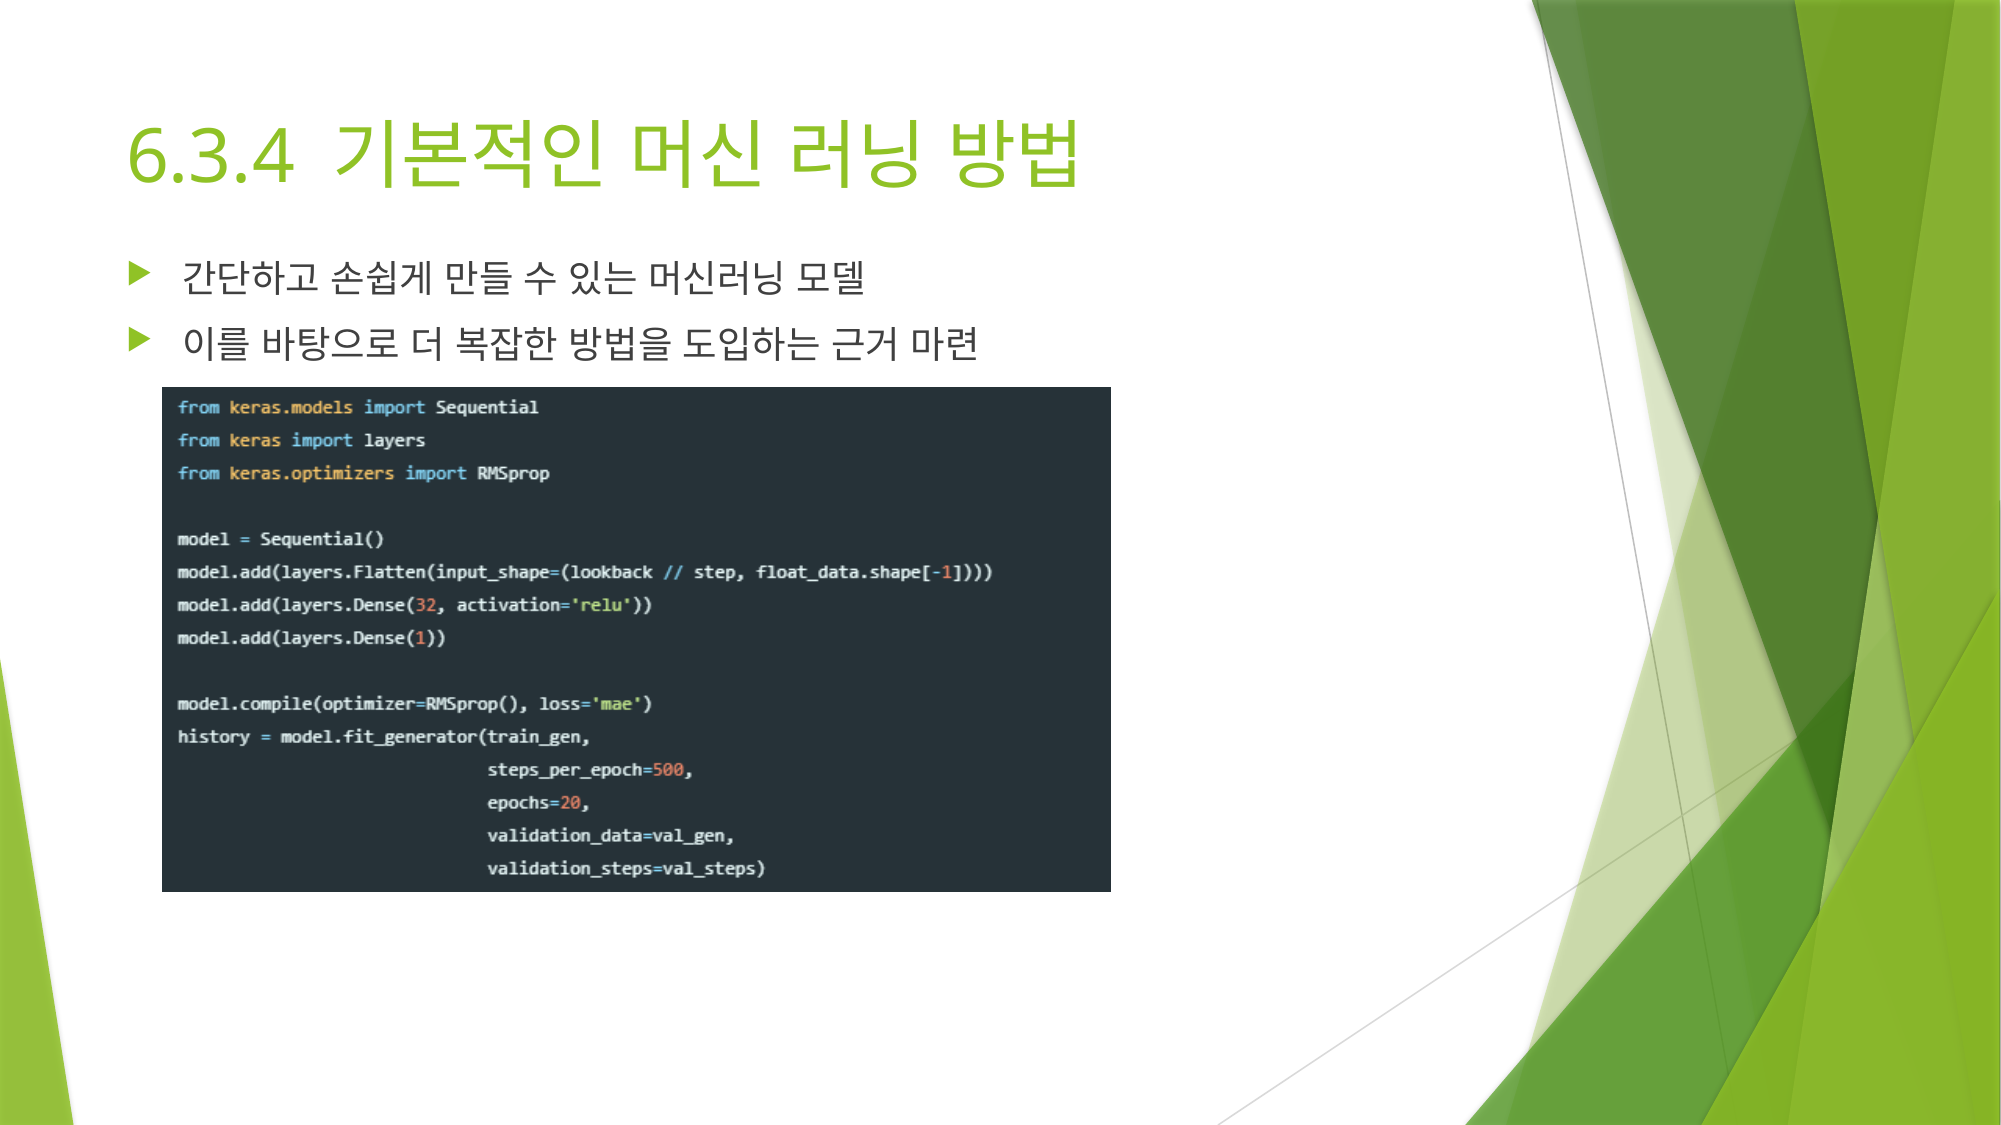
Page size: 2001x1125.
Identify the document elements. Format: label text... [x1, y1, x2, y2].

title 6.3.4 기본적인 머신 러닝 방법 [111, 99, 1522, 222]
picture [161, 387, 1112, 892]
list 간단하고 손쉽게 만들 수 있는 머신러닝 모델 이를 바탕으로 더 복잡한 방법을 도입하는 근거 마련 [111, 247, 1522, 991]
